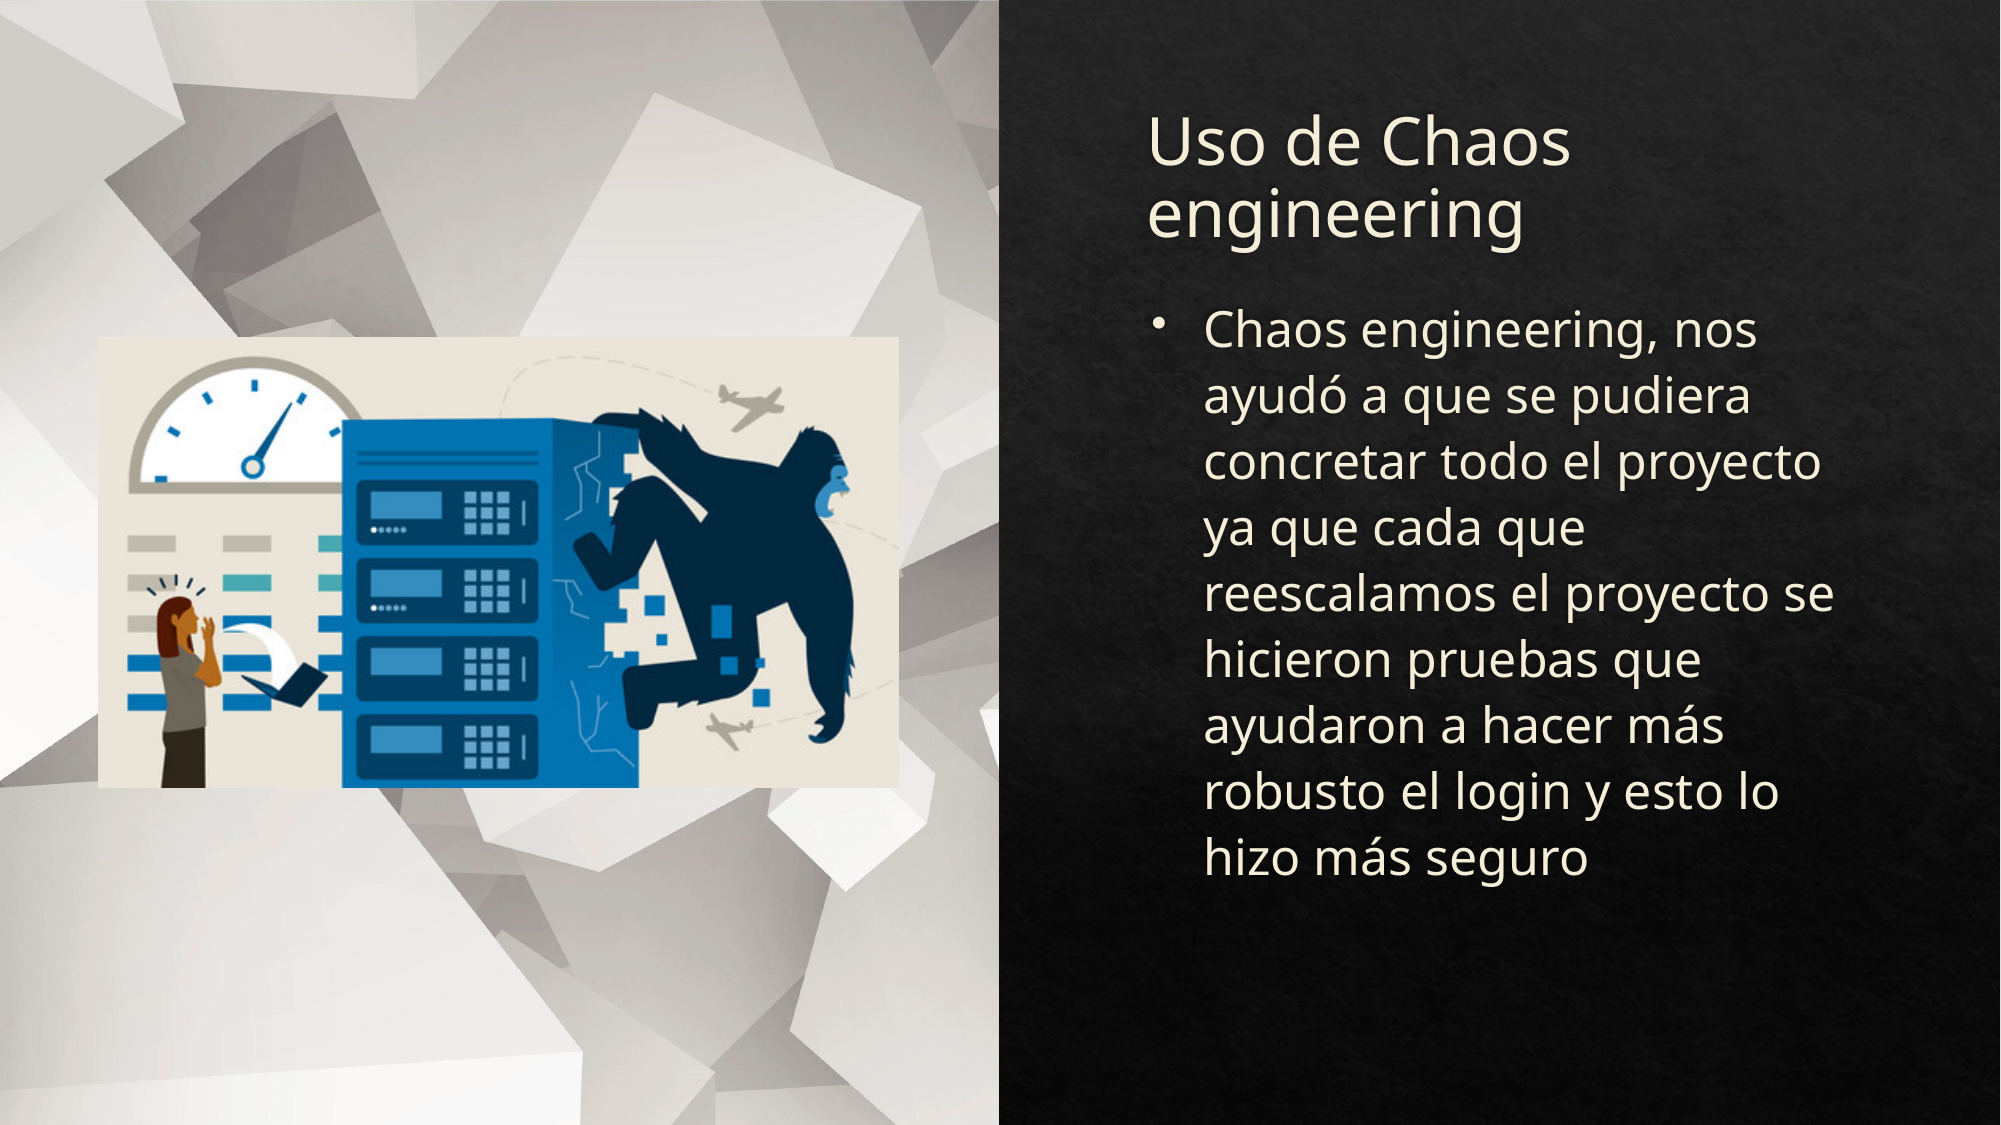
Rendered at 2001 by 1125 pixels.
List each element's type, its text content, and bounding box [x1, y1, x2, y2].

list Chaos engineering, nos ayudó a que se pudiera concretar todo el proyecto ya que cada que reescalamos el proyecto se hicieron pruebas que ayudaron a hacer más robusto el login y esto lo hizo más seguro [1131, 284, 1855, 950]
title Uso de Chaos engineering [1131, 99, 1968, 260]
picture [0, 0, 999, 1125]
